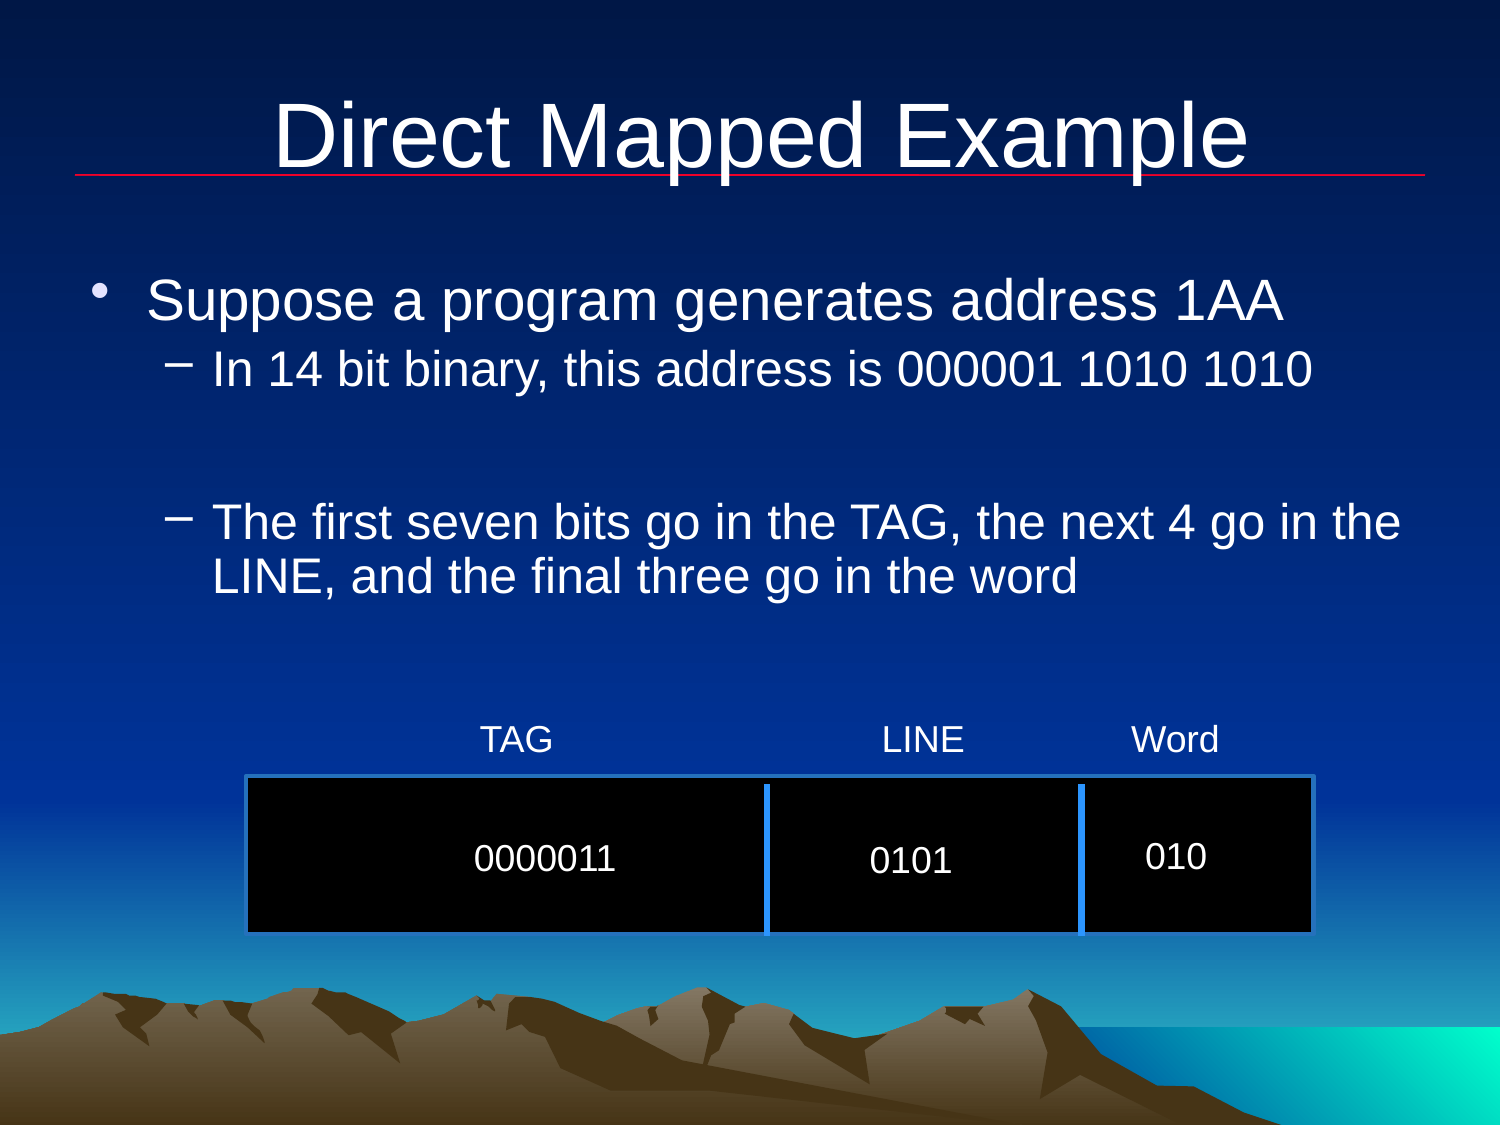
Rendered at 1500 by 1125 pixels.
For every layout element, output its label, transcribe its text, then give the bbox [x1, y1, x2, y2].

text_box 0101 [832, 828, 990, 889]
text_box 0000011 [441, 826, 650, 887]
text_box TAG [438, 707, 595, 768]
text_box LINE [845, 707, 1002, 768]
list Suppose a program generates address 1AA In 14 bit binary, this address is 000001 1010 1010 The first seven bits go in the TAG, the next 4 go in the LINE, and the final three go in the word [74, 262, 1426, 1001]
text_box Word [1097, 707, 1254, 768]
text_box 010 [1097, 824, 1255, 884]
text_box [244, 774, 1316, 936]
title Direct Mapped Example [83, 36, 1441, 225]
